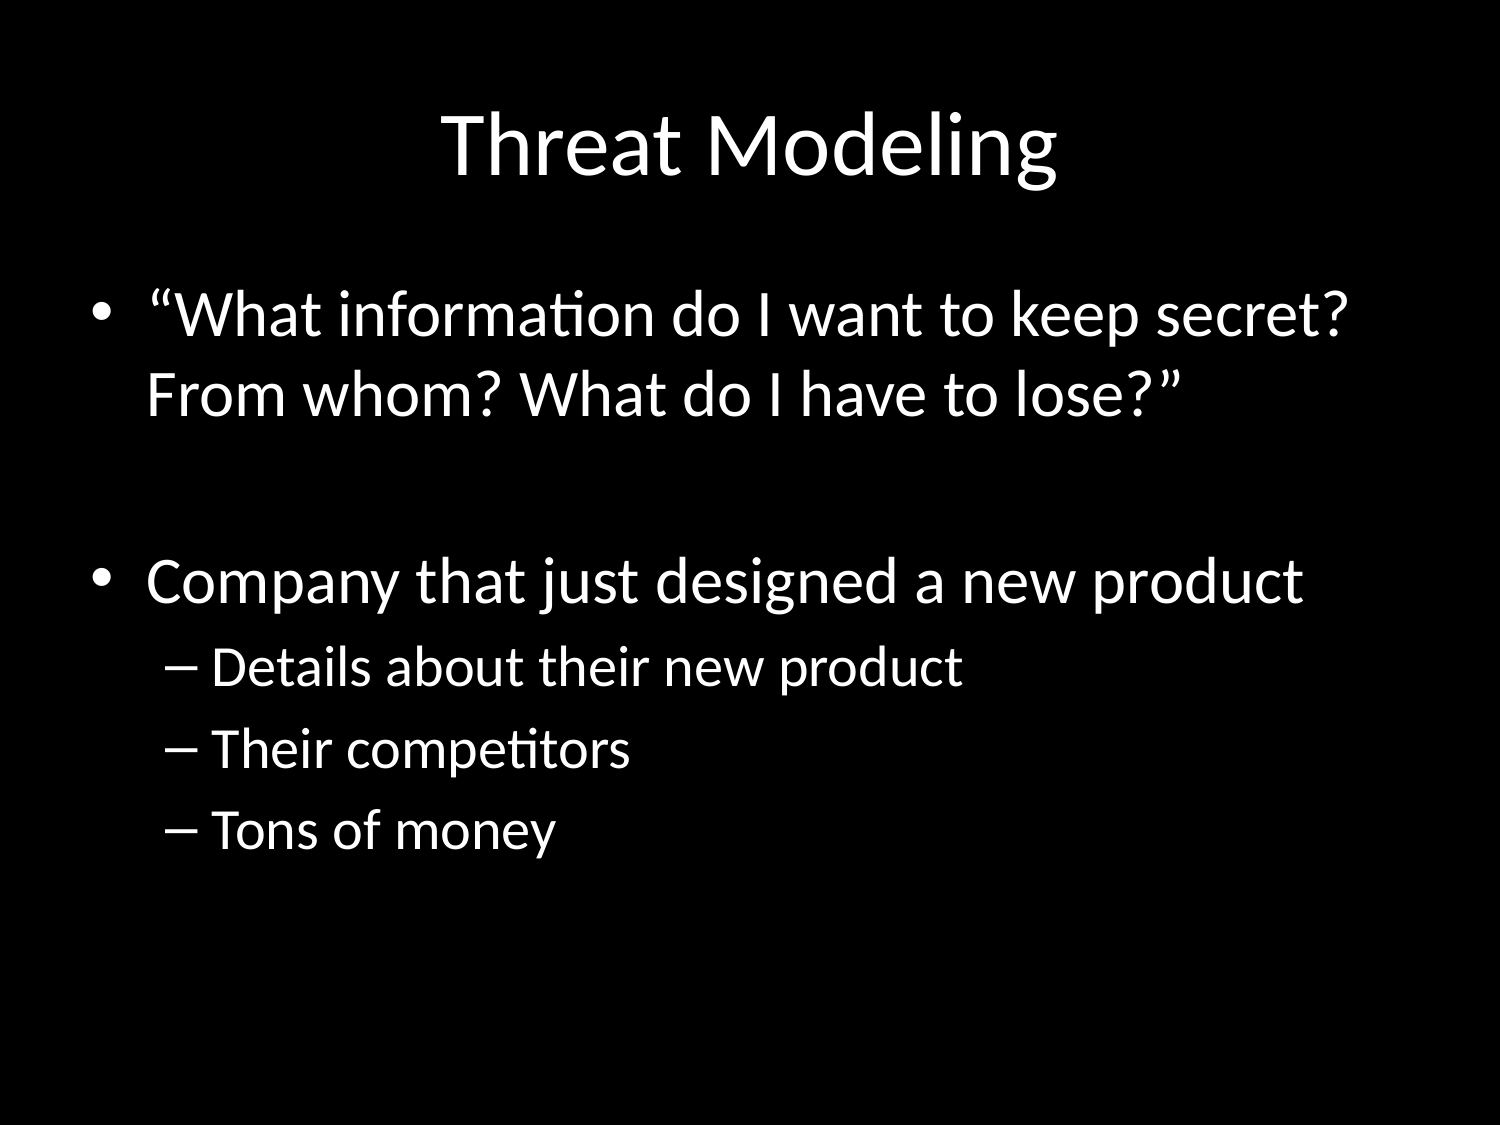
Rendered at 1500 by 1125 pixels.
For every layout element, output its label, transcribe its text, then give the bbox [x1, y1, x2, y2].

title Threat Modeling [75, 45, 1425, 233]
list “What information do I want to keep secret? From whom? What do I have to lose?” Company that just designed a new product Details about their new product Their competitors Tons of money [75, 262, 1425, 1005]
